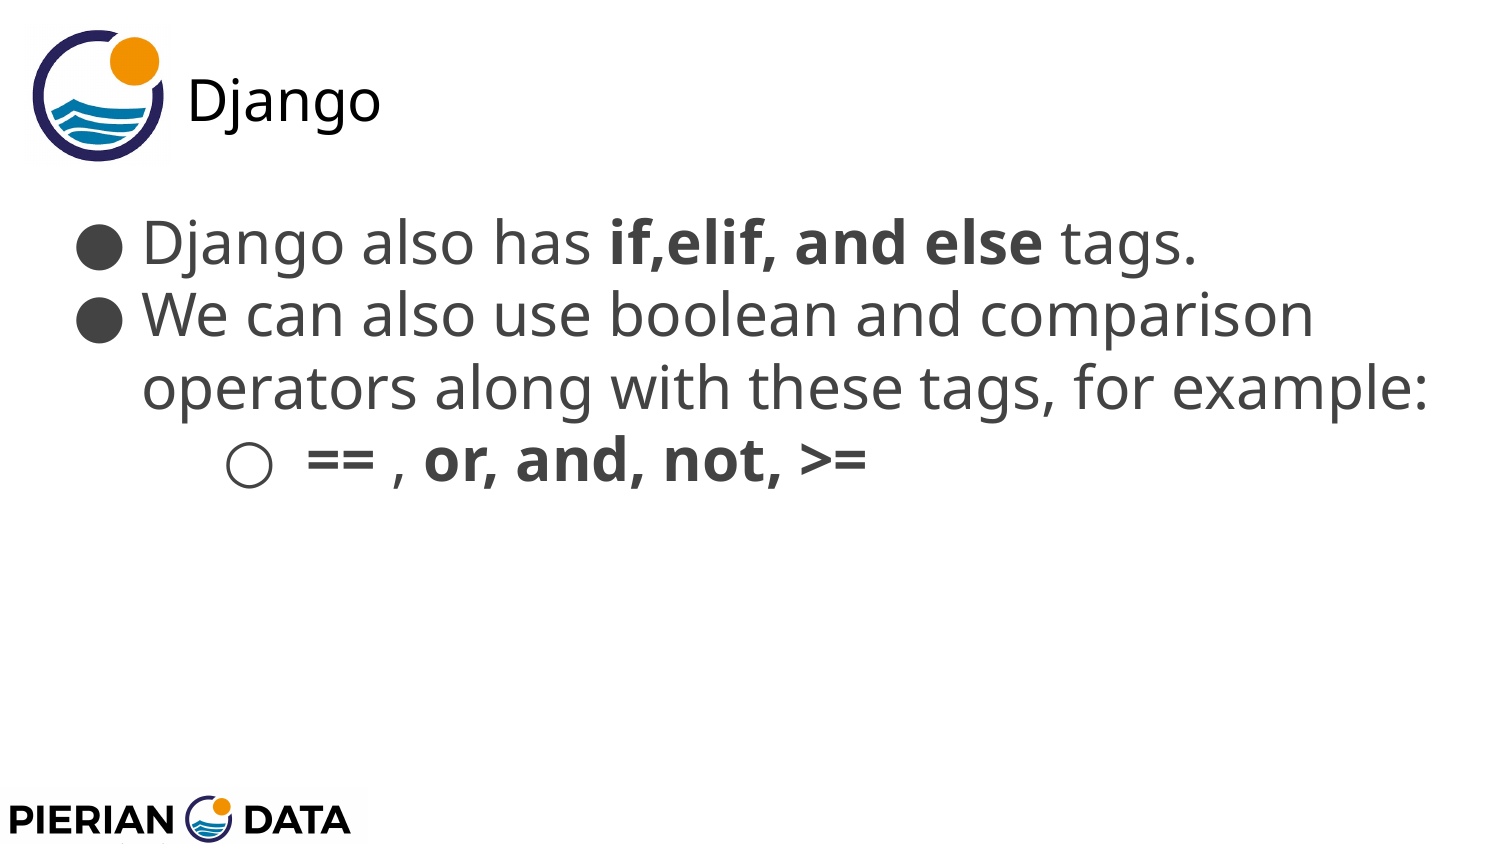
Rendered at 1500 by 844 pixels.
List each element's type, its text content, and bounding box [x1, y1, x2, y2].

picture [0, 787, 368, 844]
title Django [176, 48, 1449, 143]
picture [24, 24, 172, 167]
list Django also has if,elif, and else tags. We can also use boolean and comparison operators along with these tags, for example: == , or, and, not, >= [51, 189, 1476, 750]
